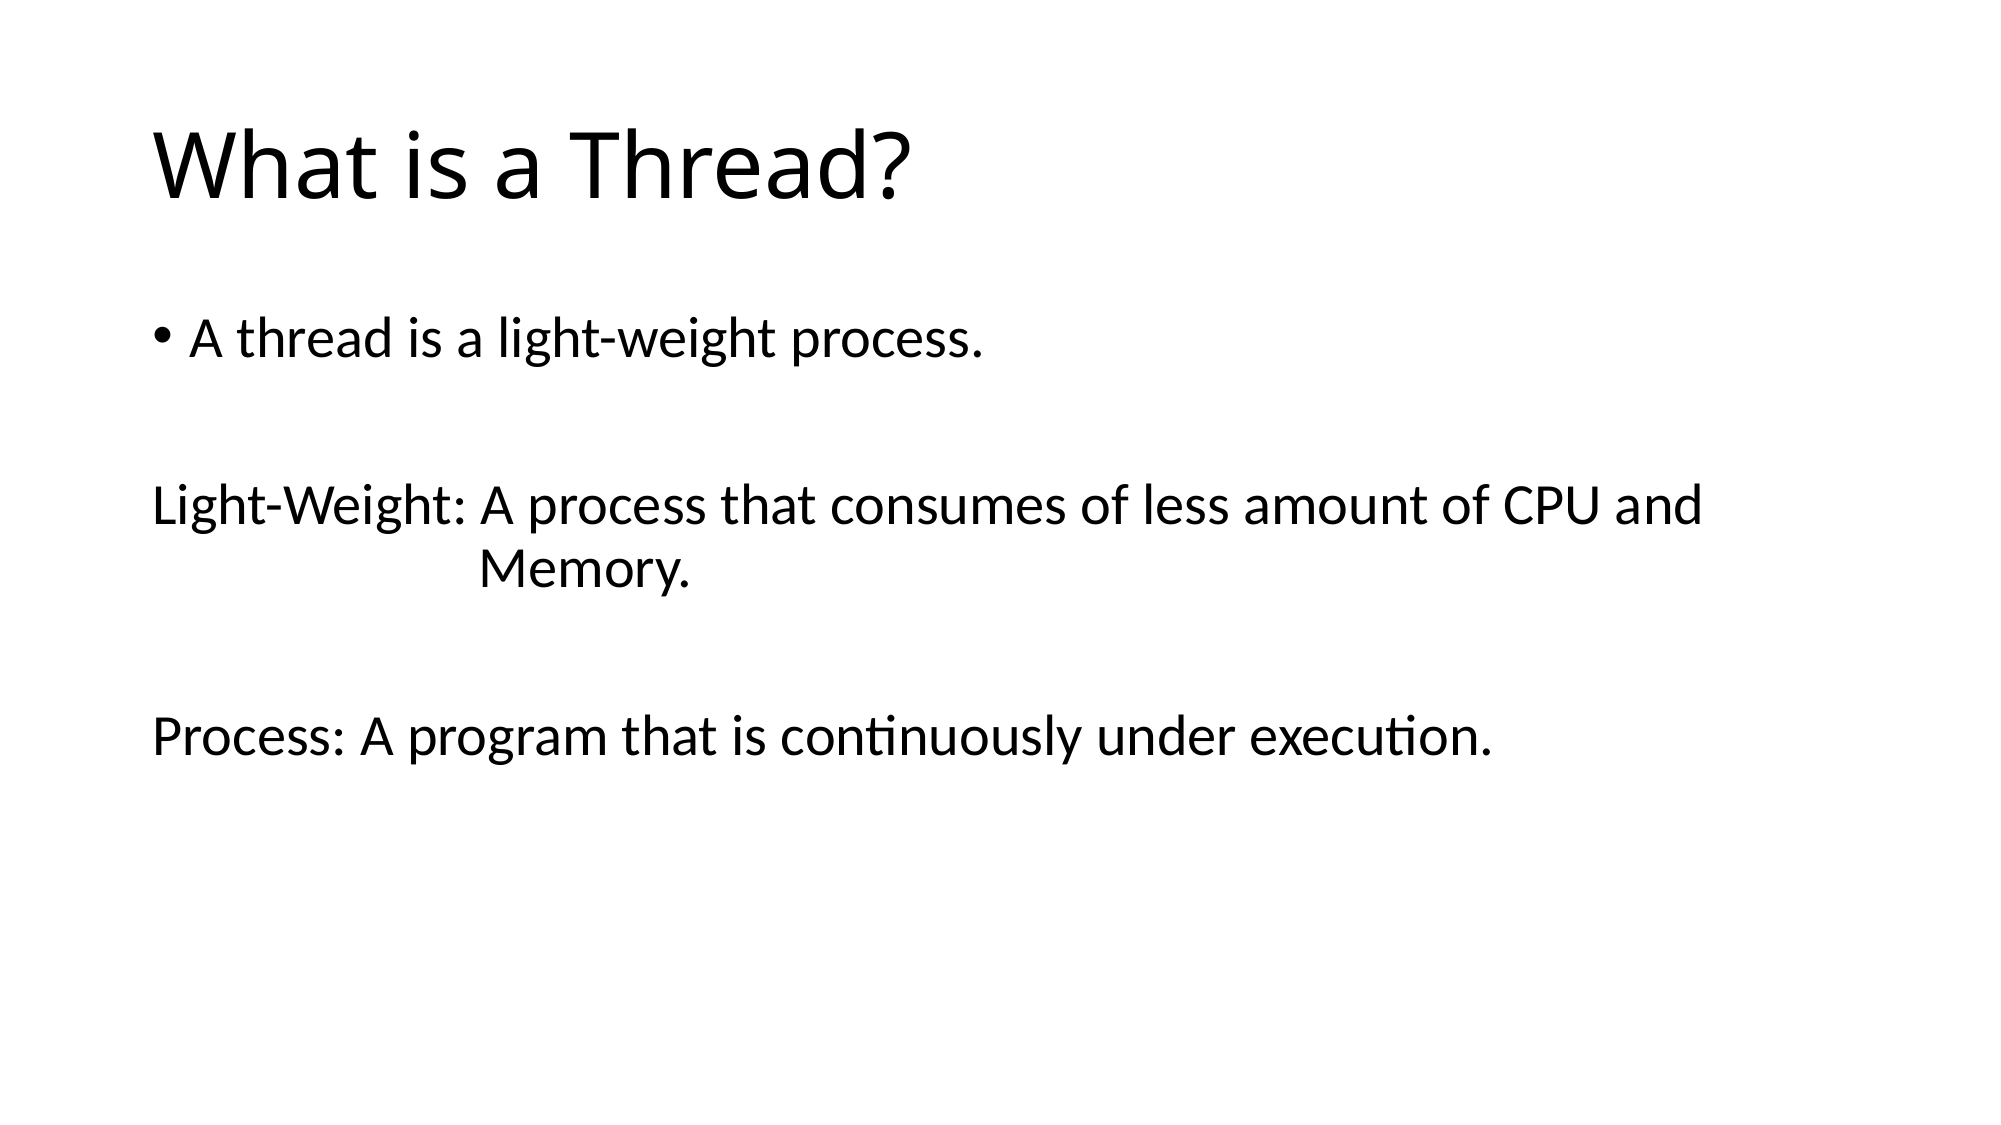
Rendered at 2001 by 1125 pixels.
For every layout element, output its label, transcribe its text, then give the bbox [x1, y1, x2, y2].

list A thread is a light-weight process. Light-Weight: A process that consumes of less amount of CPU and Memory. Process: A program that is continuously under execution. [137, 299, 1863, 1014]
title What is a Thread? [137, 59, 1863, 278]
